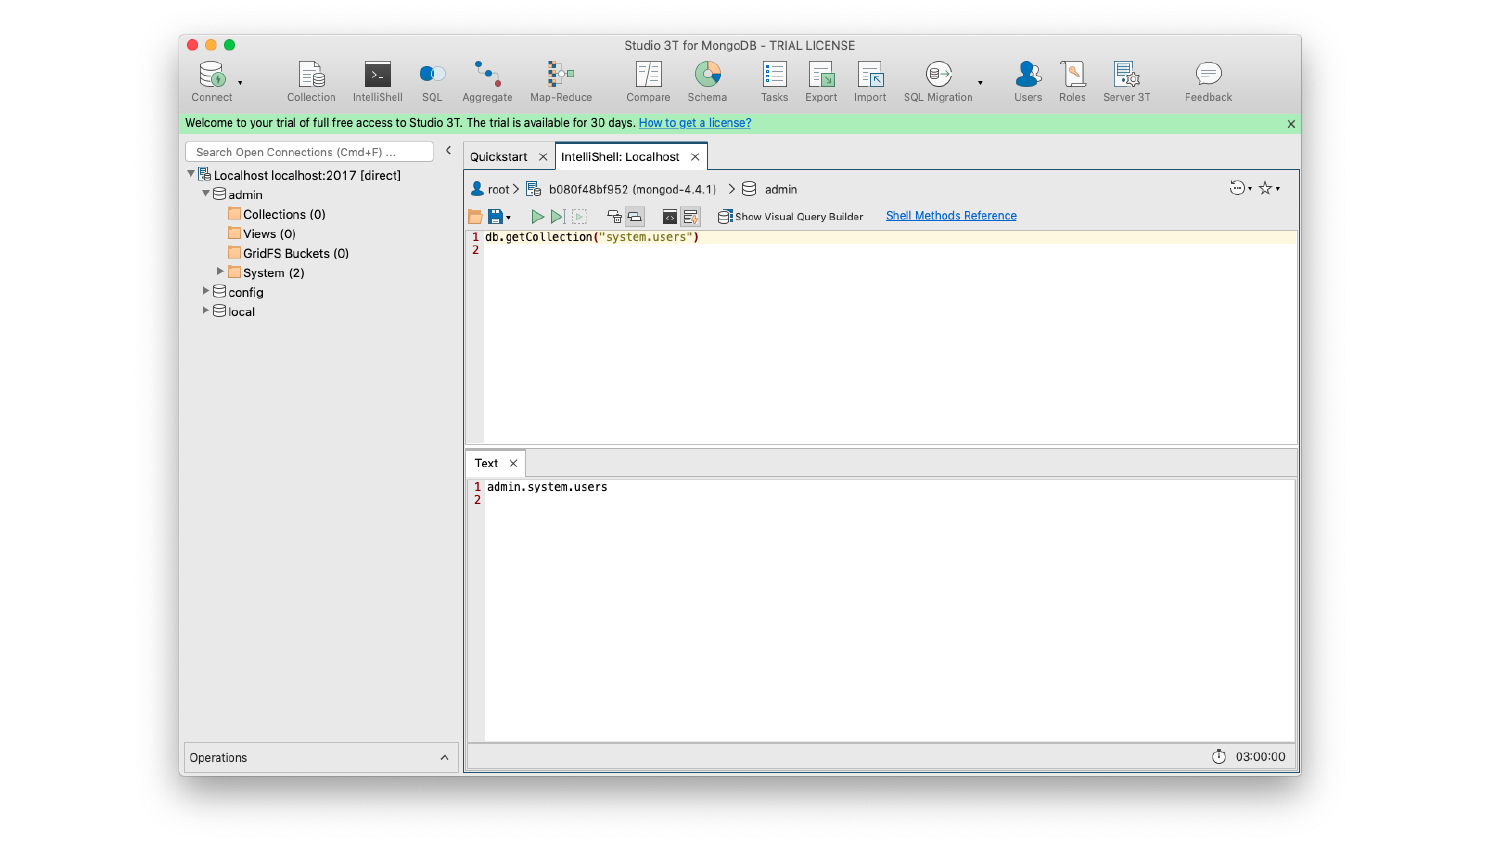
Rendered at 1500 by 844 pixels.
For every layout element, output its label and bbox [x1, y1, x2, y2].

picture [126, 0, 1353, 844]
